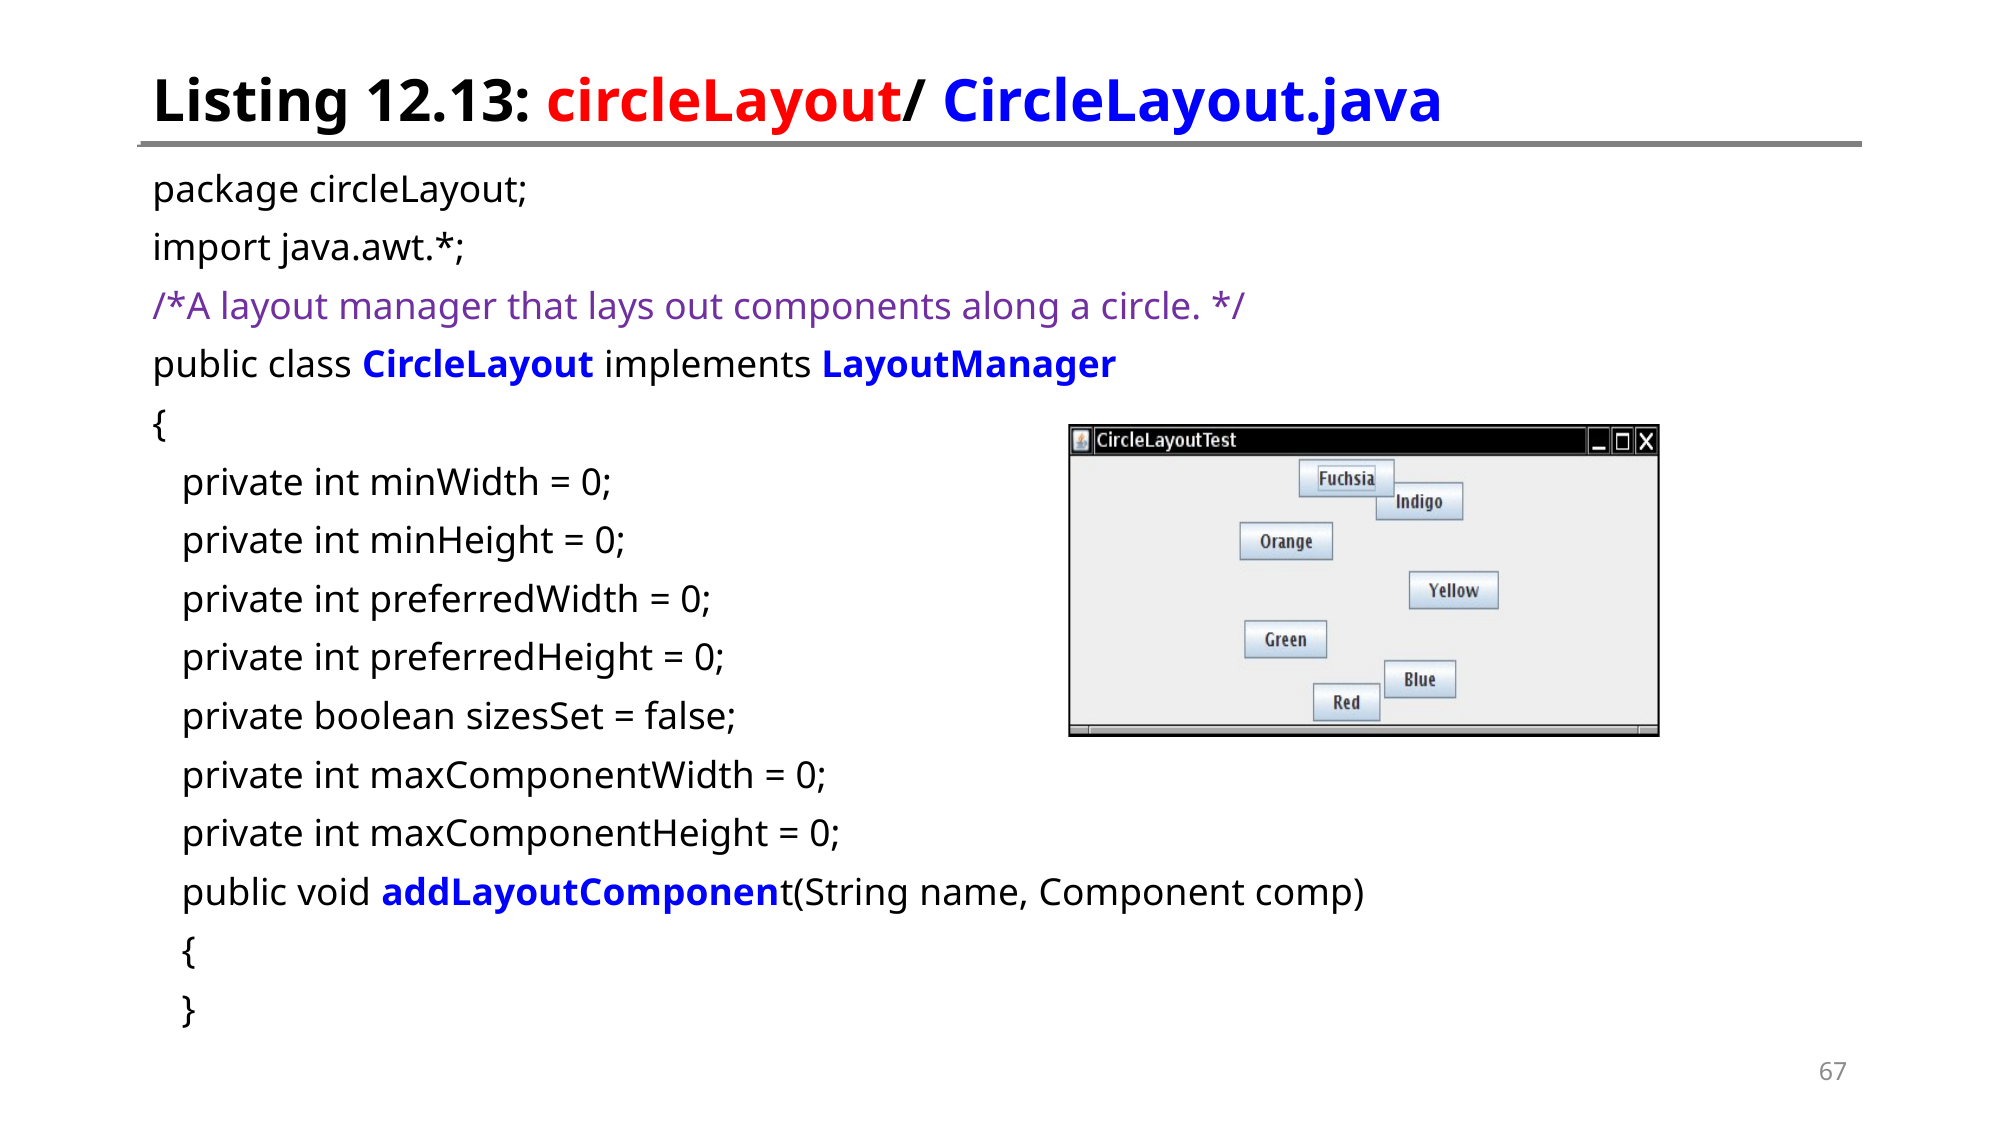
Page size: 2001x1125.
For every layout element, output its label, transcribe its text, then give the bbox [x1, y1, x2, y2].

text_box [1068, 424, 1660, 737]
title Listing 12.13: circleLayout/ CircleLayout.java [137, 59, 1863, 145]
slide_number 67 [1412, 1042, 1863, 1103]
list package circleLayout; import java.awt.*; /*A layout manager that lays out components along a circle. */ public class CircleLayout implements LayoutManager { private int minWidth = 0; private int minHeight = 0; private int preferredWidth = 0; private int preferredHeight = 0; private boolean sizesSet = false; private int maxComponentWidth = 0; private int maxComponentHeight = 0; public void addLayoutComponent(String name, Component comp) { } [137, 162, 1863, 1043]
